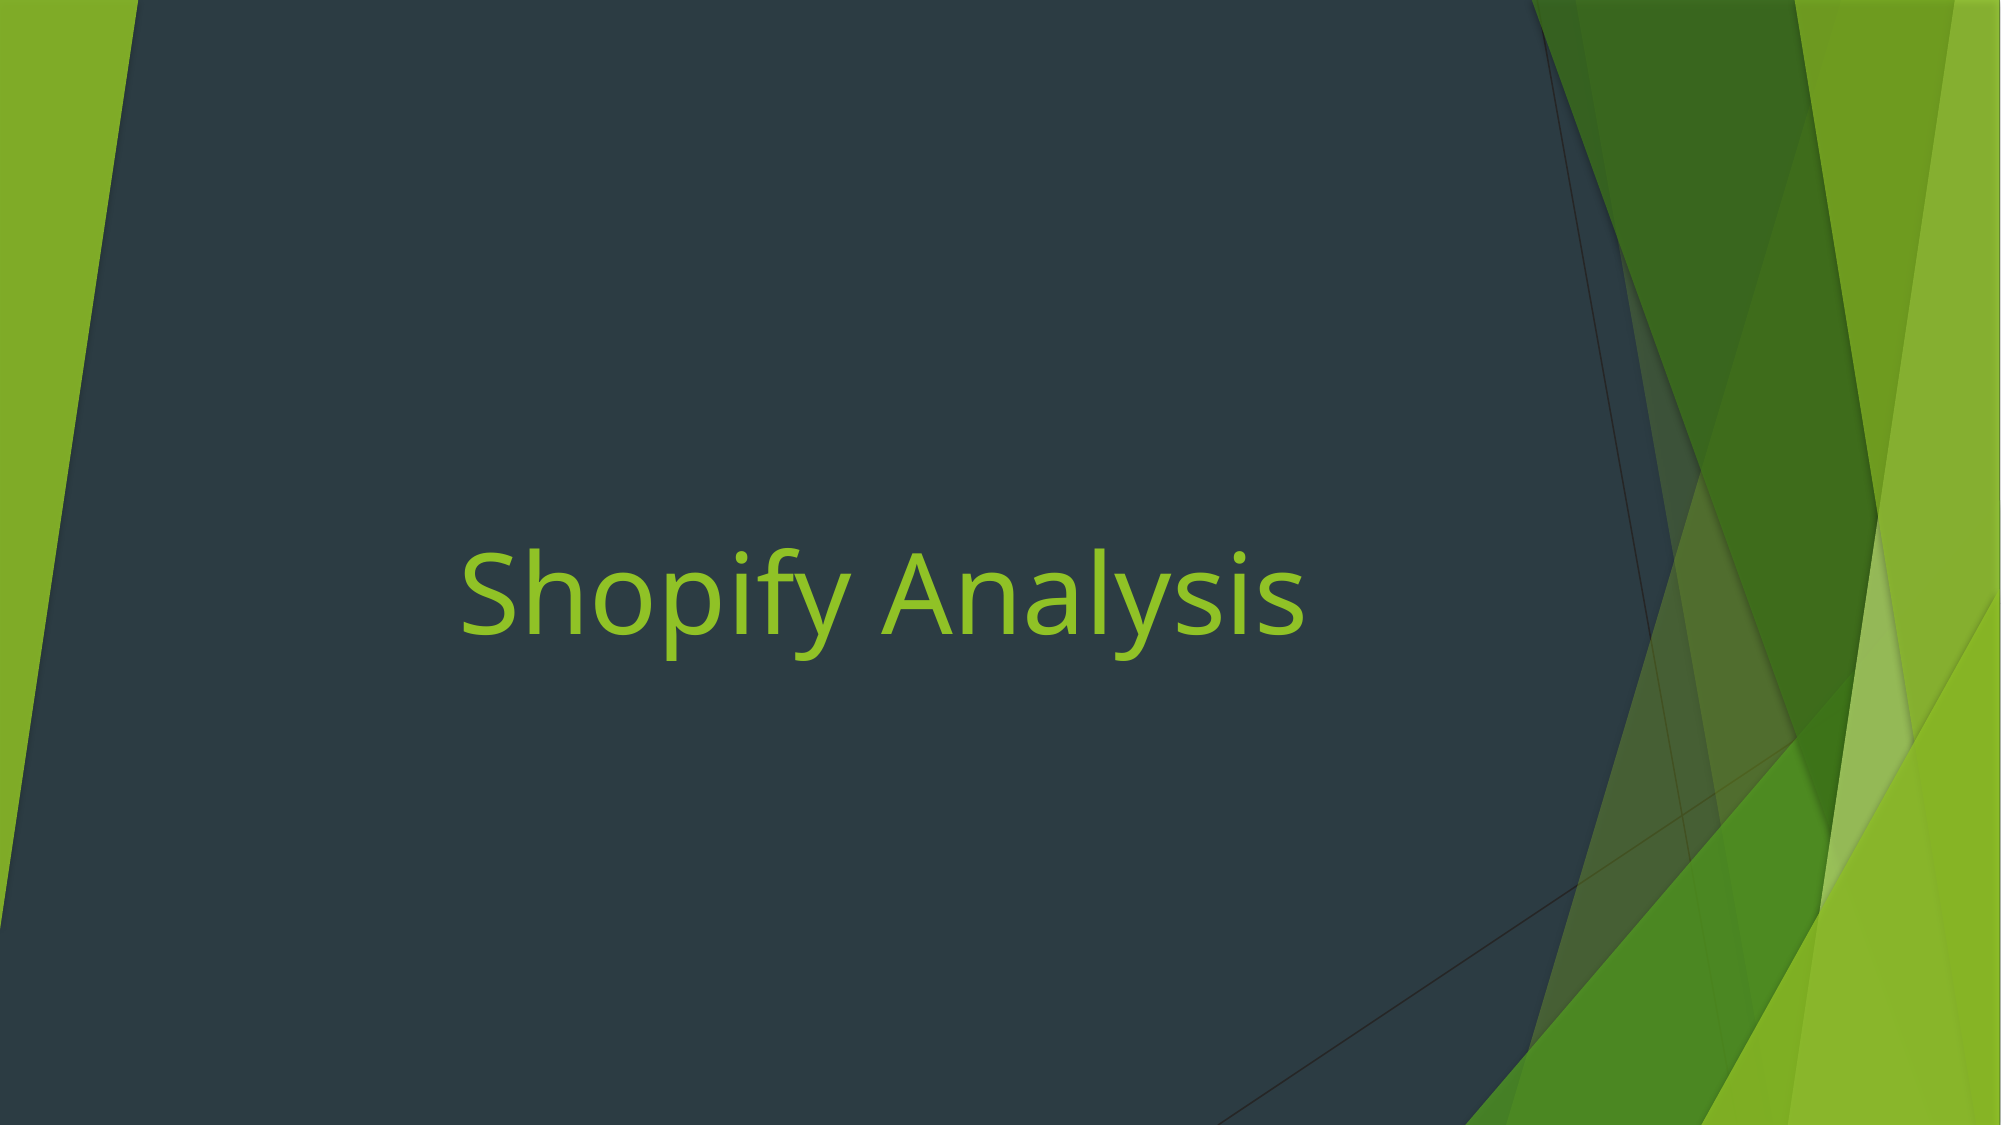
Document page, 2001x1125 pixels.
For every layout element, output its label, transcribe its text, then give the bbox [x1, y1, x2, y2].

title Shopify Analysis [247, 394, 1522, 665]
